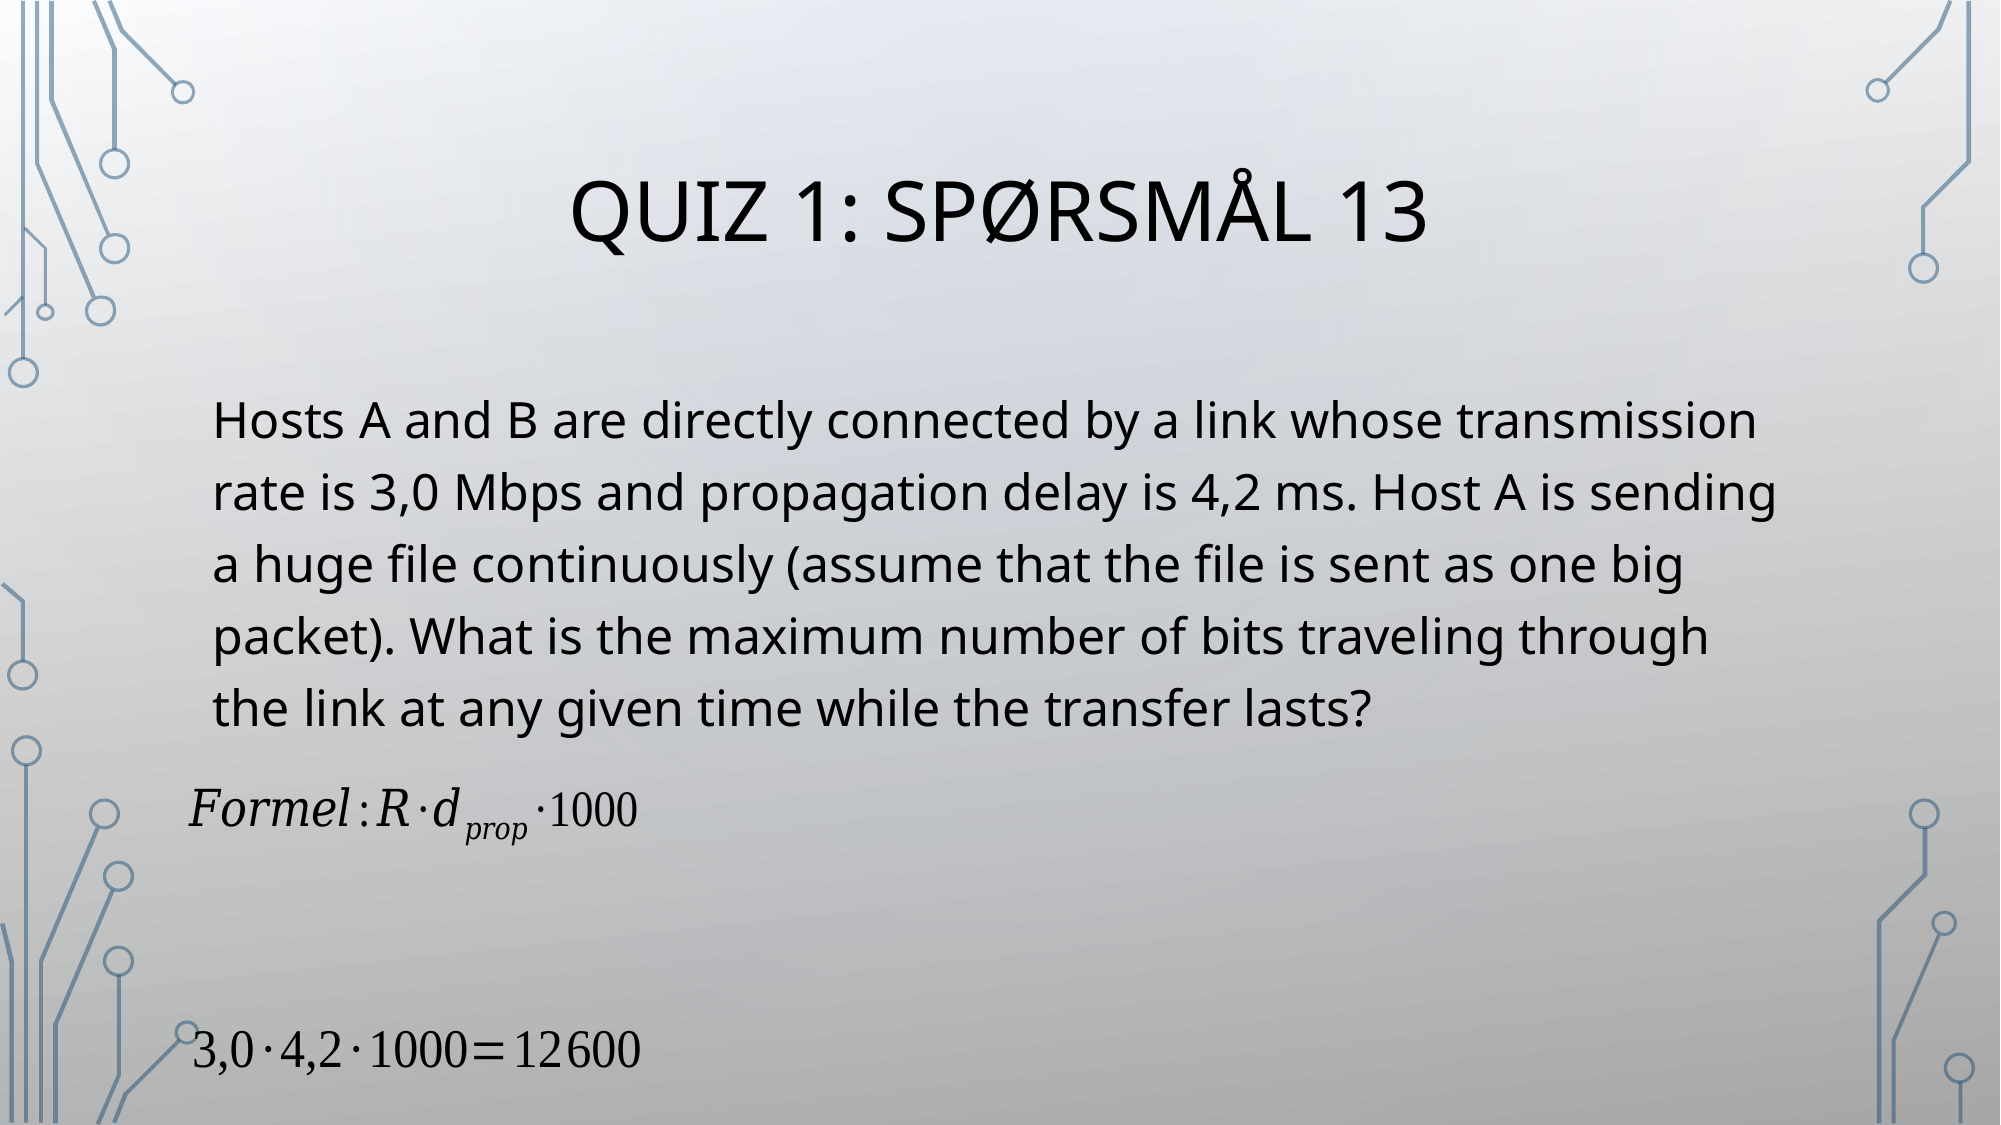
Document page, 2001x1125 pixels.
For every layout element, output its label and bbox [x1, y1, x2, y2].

picture [201, 0, 2000, 1125]
text_box [1863, 0, 1976, 1124]
text_box [0, 0, 201, 1125]
